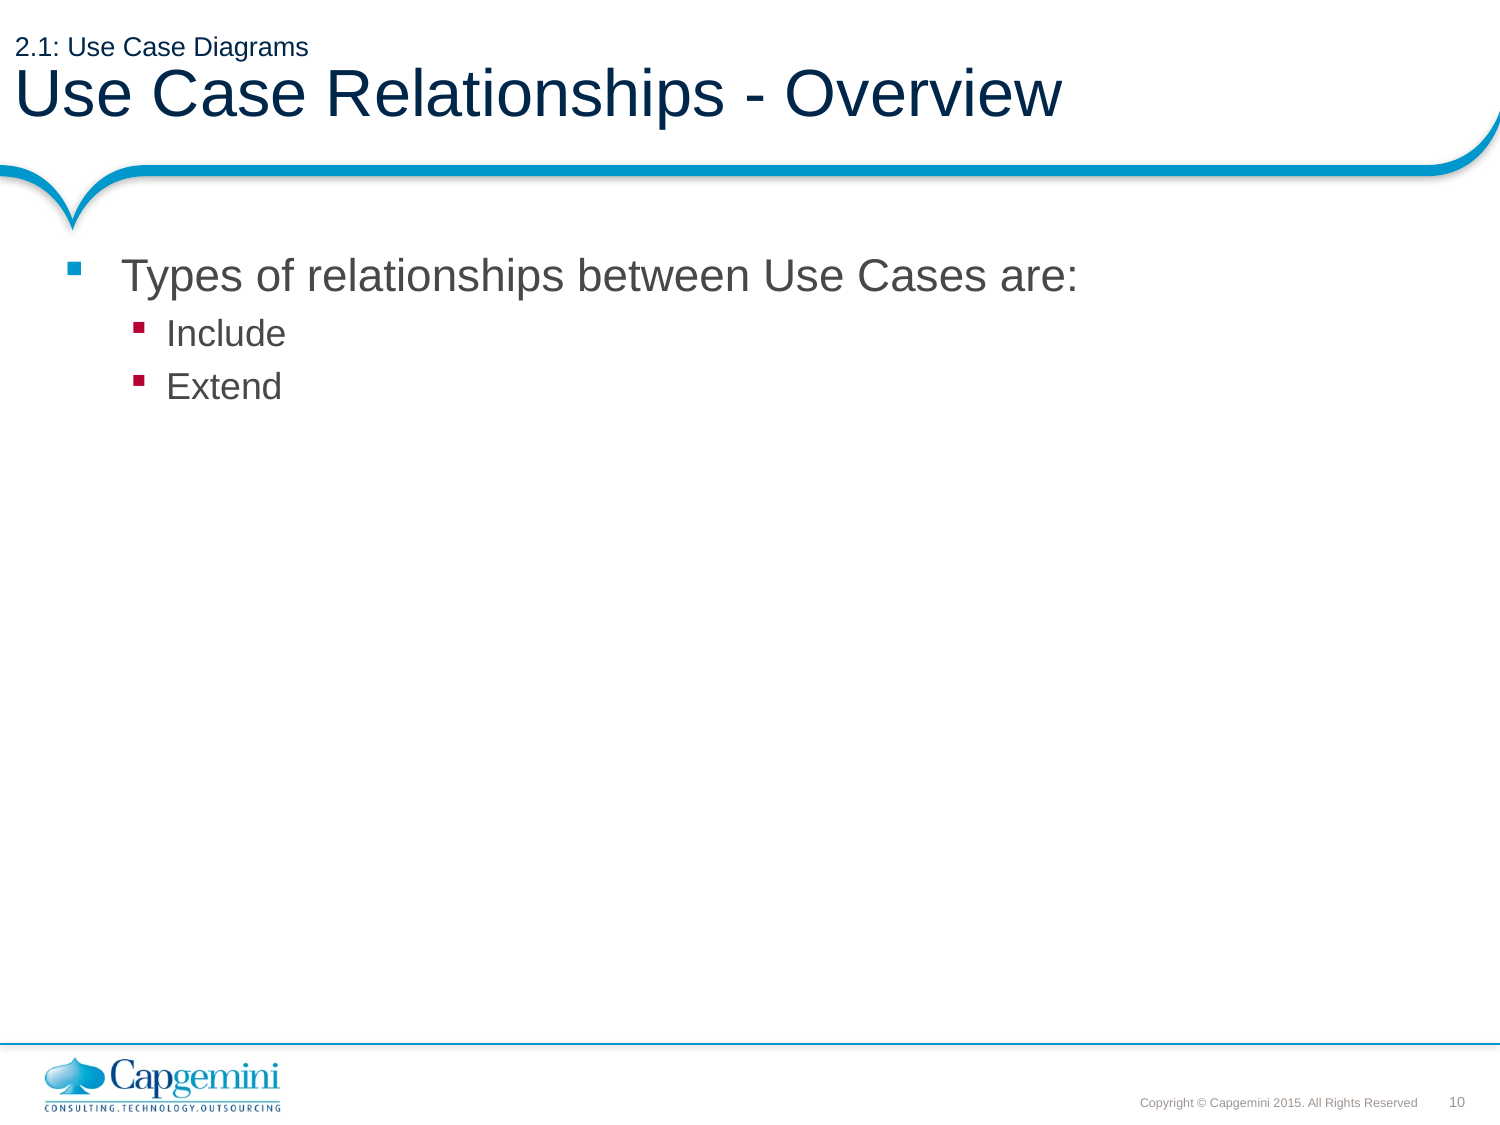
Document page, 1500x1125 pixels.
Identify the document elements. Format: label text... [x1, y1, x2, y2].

list Types of relationships between Use Cases are: Include Extend [48, 245, 1500, 1007]
title 2.1: Use Case Diagrams Use Case Relationships - Overview [0, 0, 1500, 165]
picture [44, 1056, 281, 1113]
